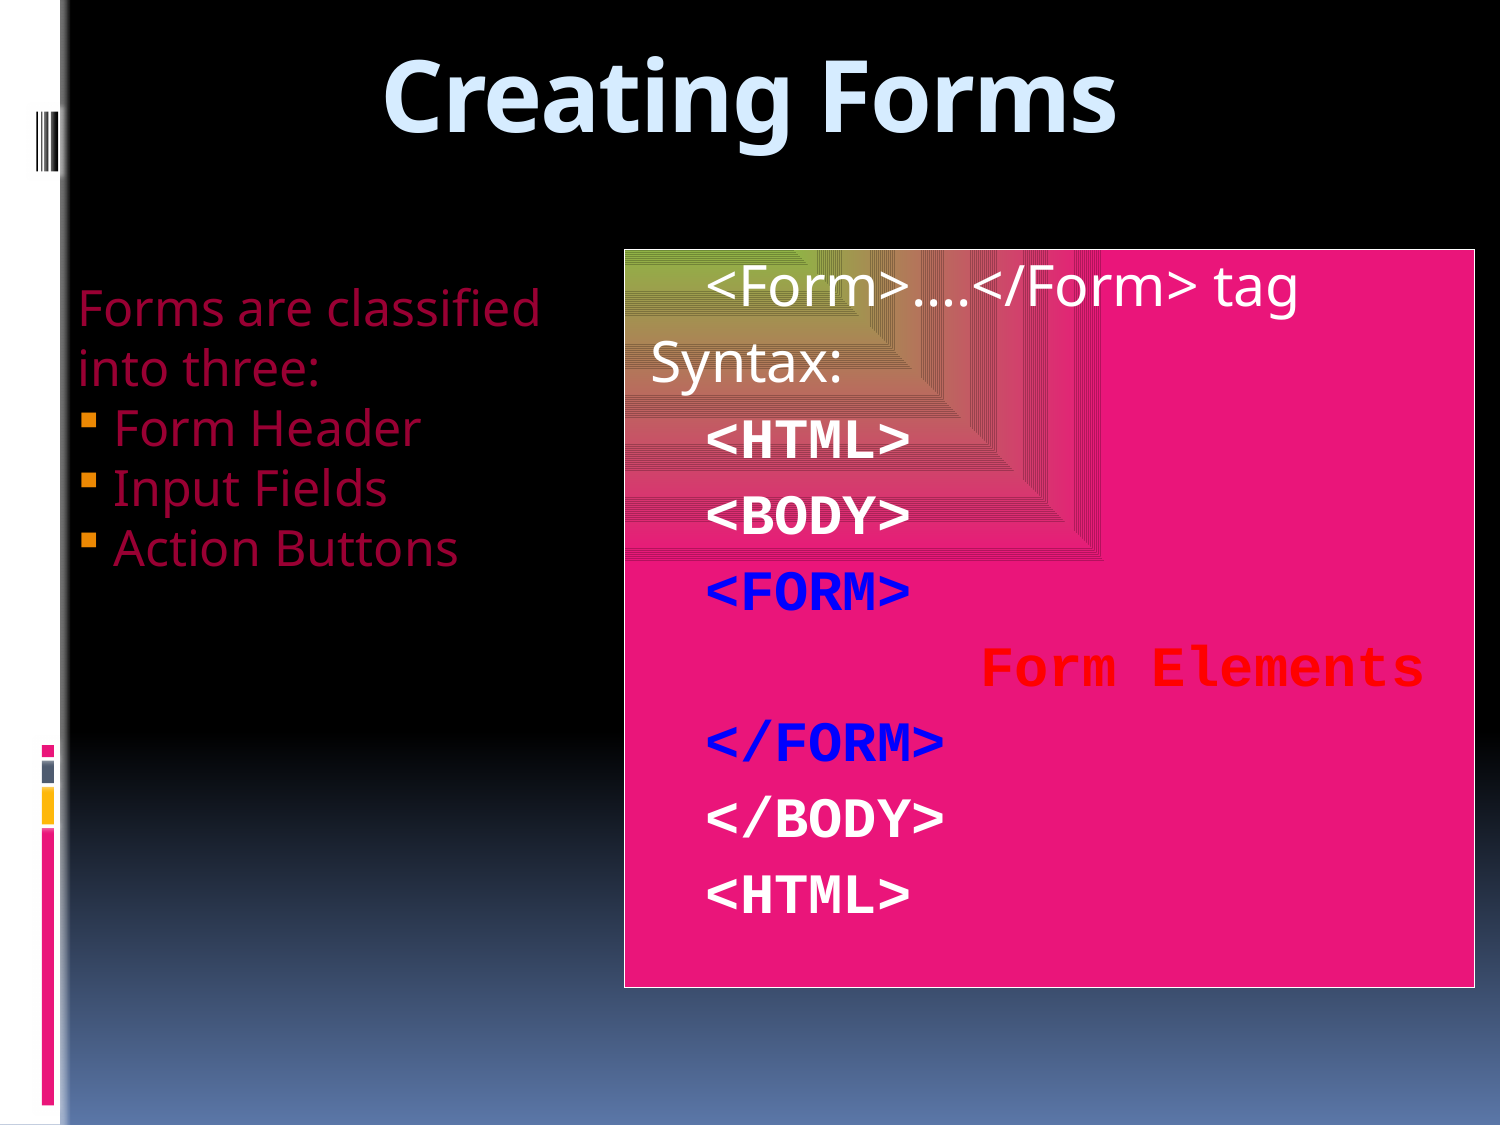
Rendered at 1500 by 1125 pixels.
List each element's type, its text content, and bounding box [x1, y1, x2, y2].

list <Form>….</Form> tag Syntax: <HTML> <BODY> <FORM> Form Elements </FORM> </BODY> <HTML> [624, 249, 1475, 988]
text_box Forms are classified into three: Form Header Input Fields Action Buttons [62, 269, 624, 584]
title Creating Forms [200, 24, 1300, 138]
